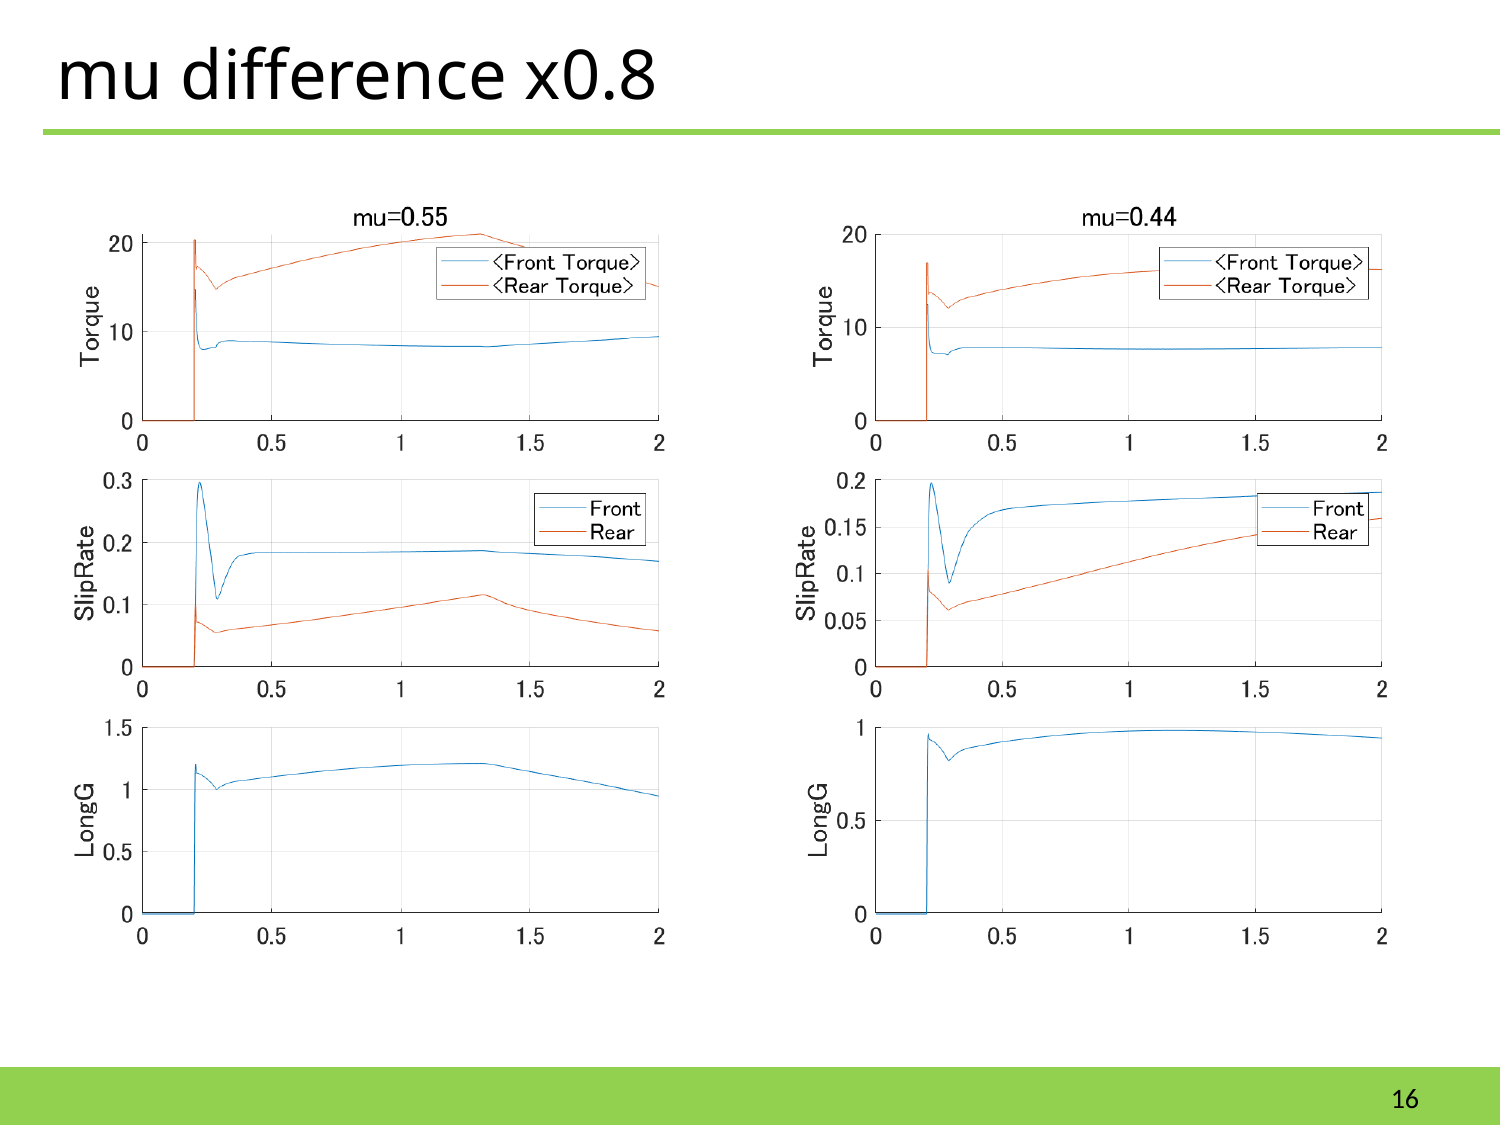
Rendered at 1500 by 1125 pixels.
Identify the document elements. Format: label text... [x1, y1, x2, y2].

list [777, 171, 1445, 1005]
title mu difference x0.8 [41, 22, 1335, 132]
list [55, 171, 722, 1005]
